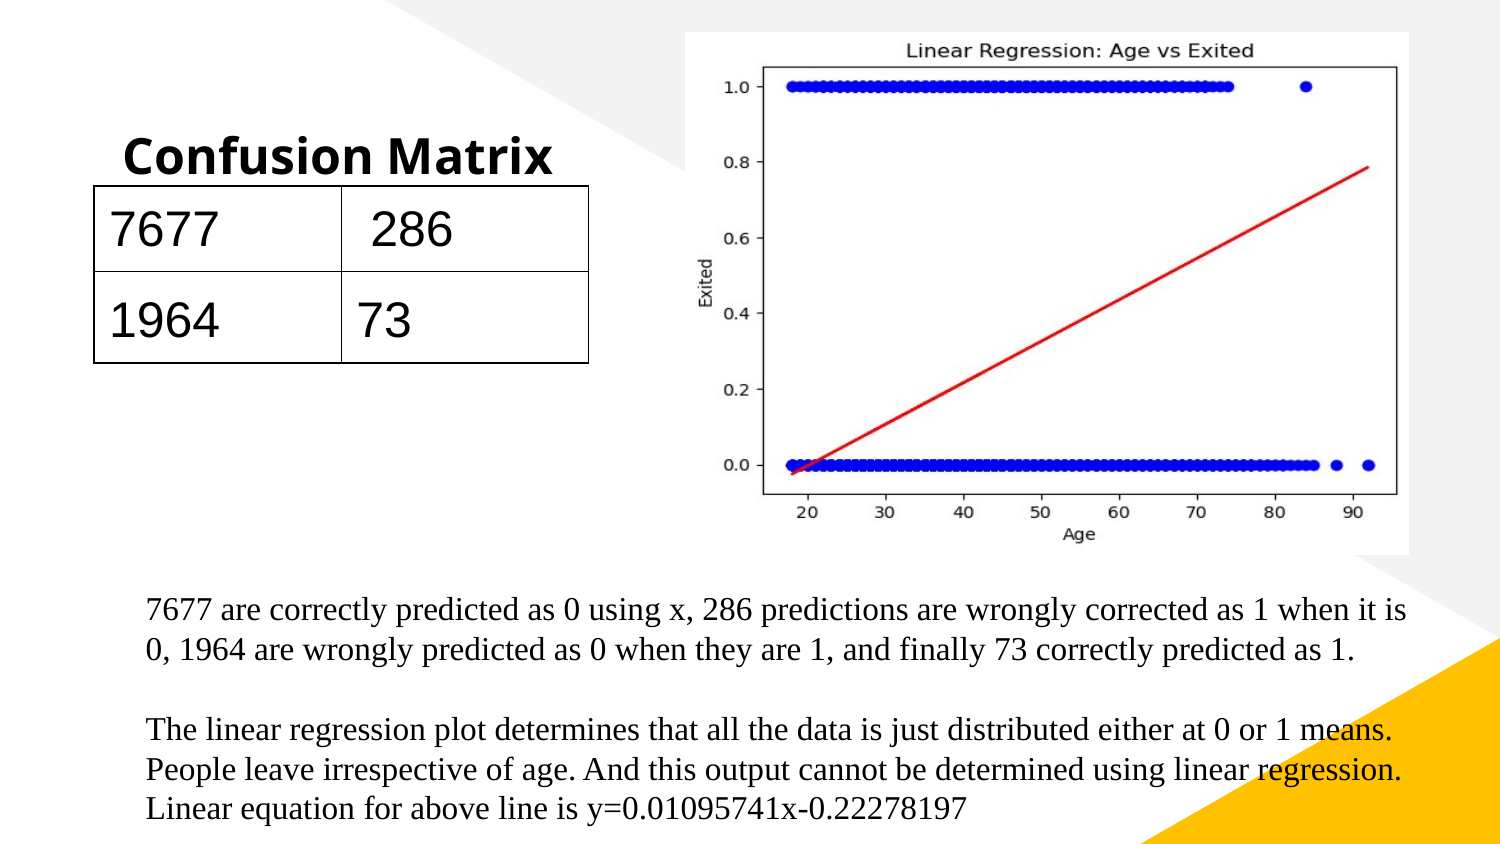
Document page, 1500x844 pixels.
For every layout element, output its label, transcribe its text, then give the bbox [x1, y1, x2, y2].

table_header 7677 [95, 187, 341, 271]
picture [684, 31, 1409, 555]
table_cell 1964 [95, 272, 341, 362]
text_box Confusion Matrix [100, 109, 576, 174]
table_header 286 [342, 187, 588, 271]
table_cell 73 [342, 272, 588, 362]
text_box 7677 are correctly predicted as 0 using x, 286 predictions are wrongly corrected as 1 when it is 0, 1964 are wrongly predicted as 0 when they are 1, and finally 73 correctly predicted as 1. The linear regression plot determines that all the data is just distributed either at 0 or 1 means. People leave irrespective of age. And this output cannot be determined using linear regression. Linear equation for above line is y=0.01095741x-0.22278197 [130, 572, 1433, 825]
